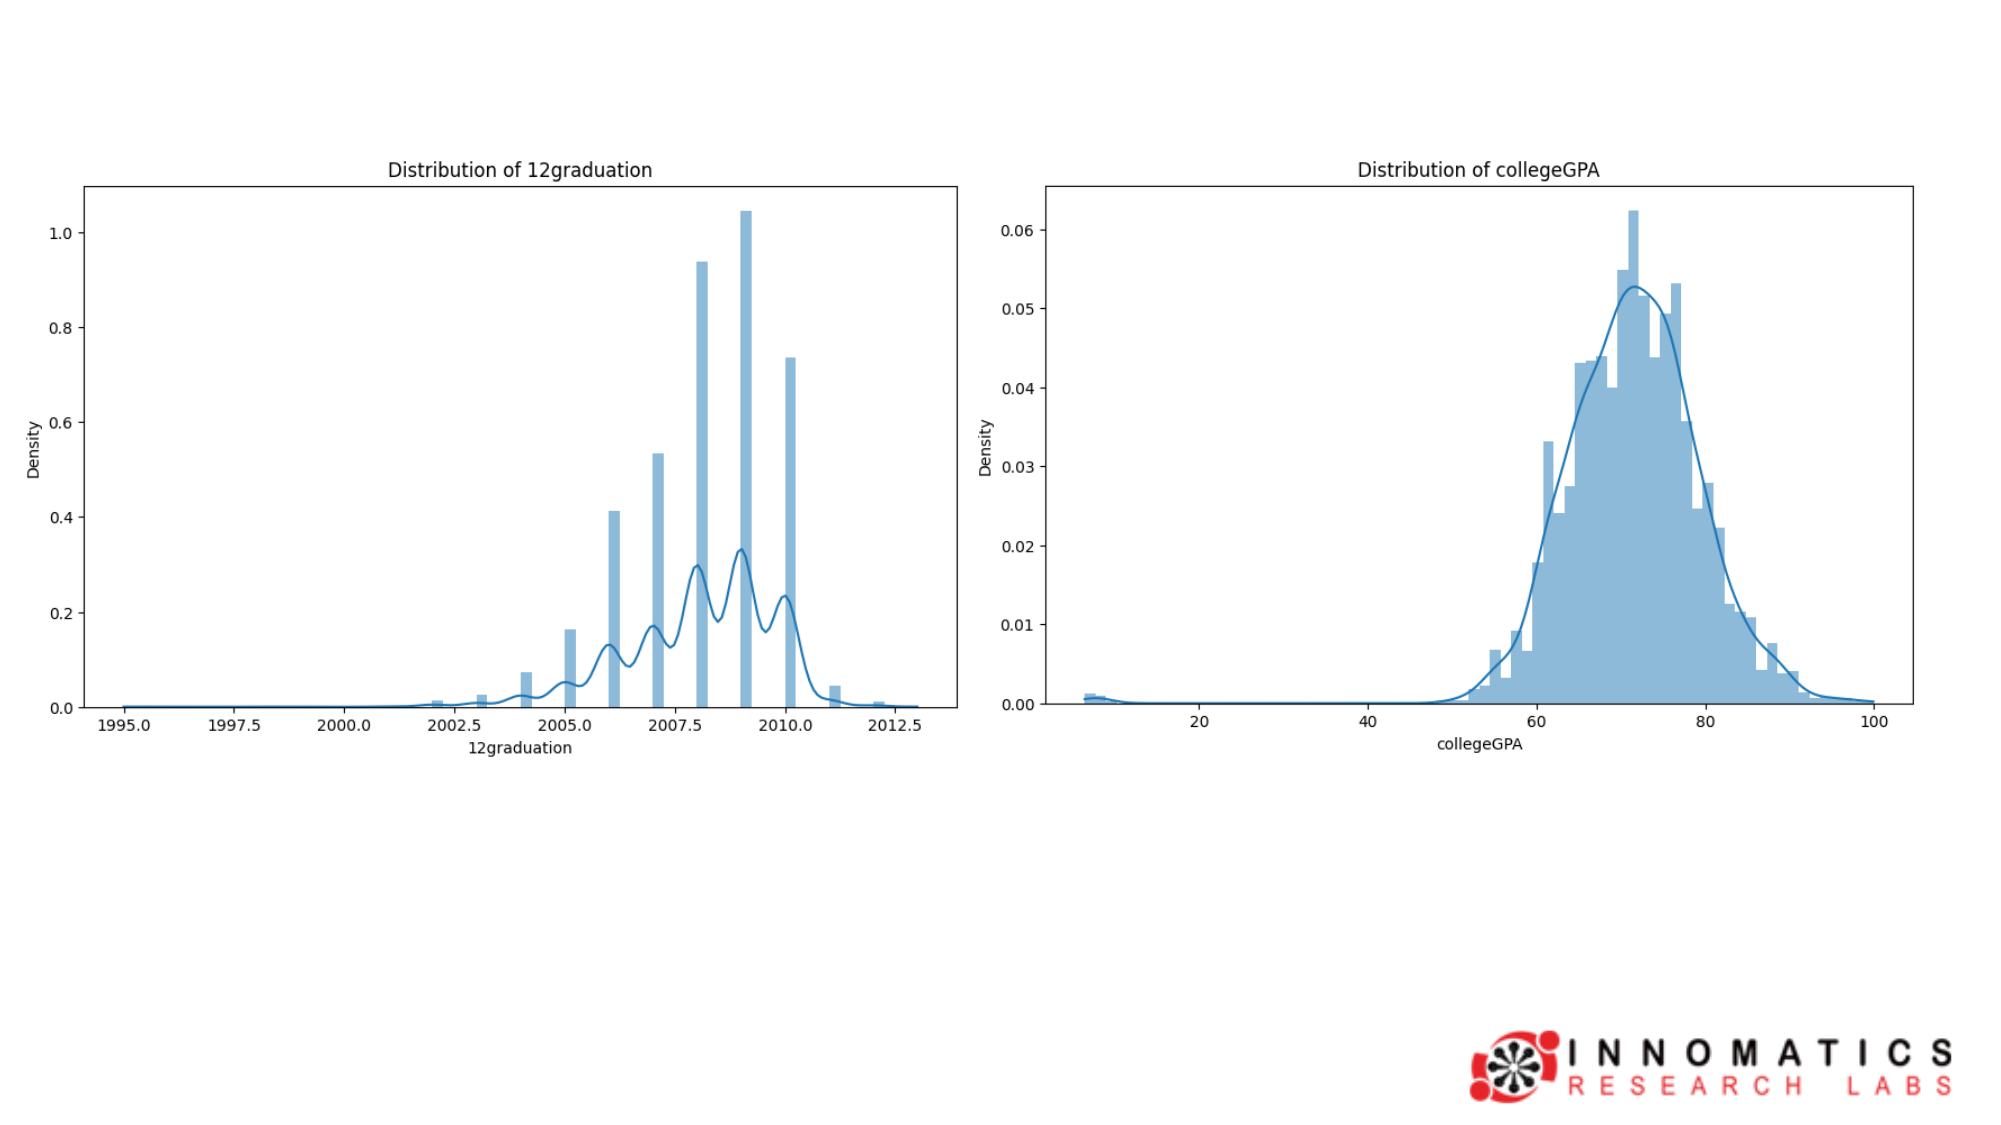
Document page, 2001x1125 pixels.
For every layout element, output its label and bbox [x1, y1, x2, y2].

picture [1445, 1014, 1975, 1125]
picture [14, 150, 1925, 768]
